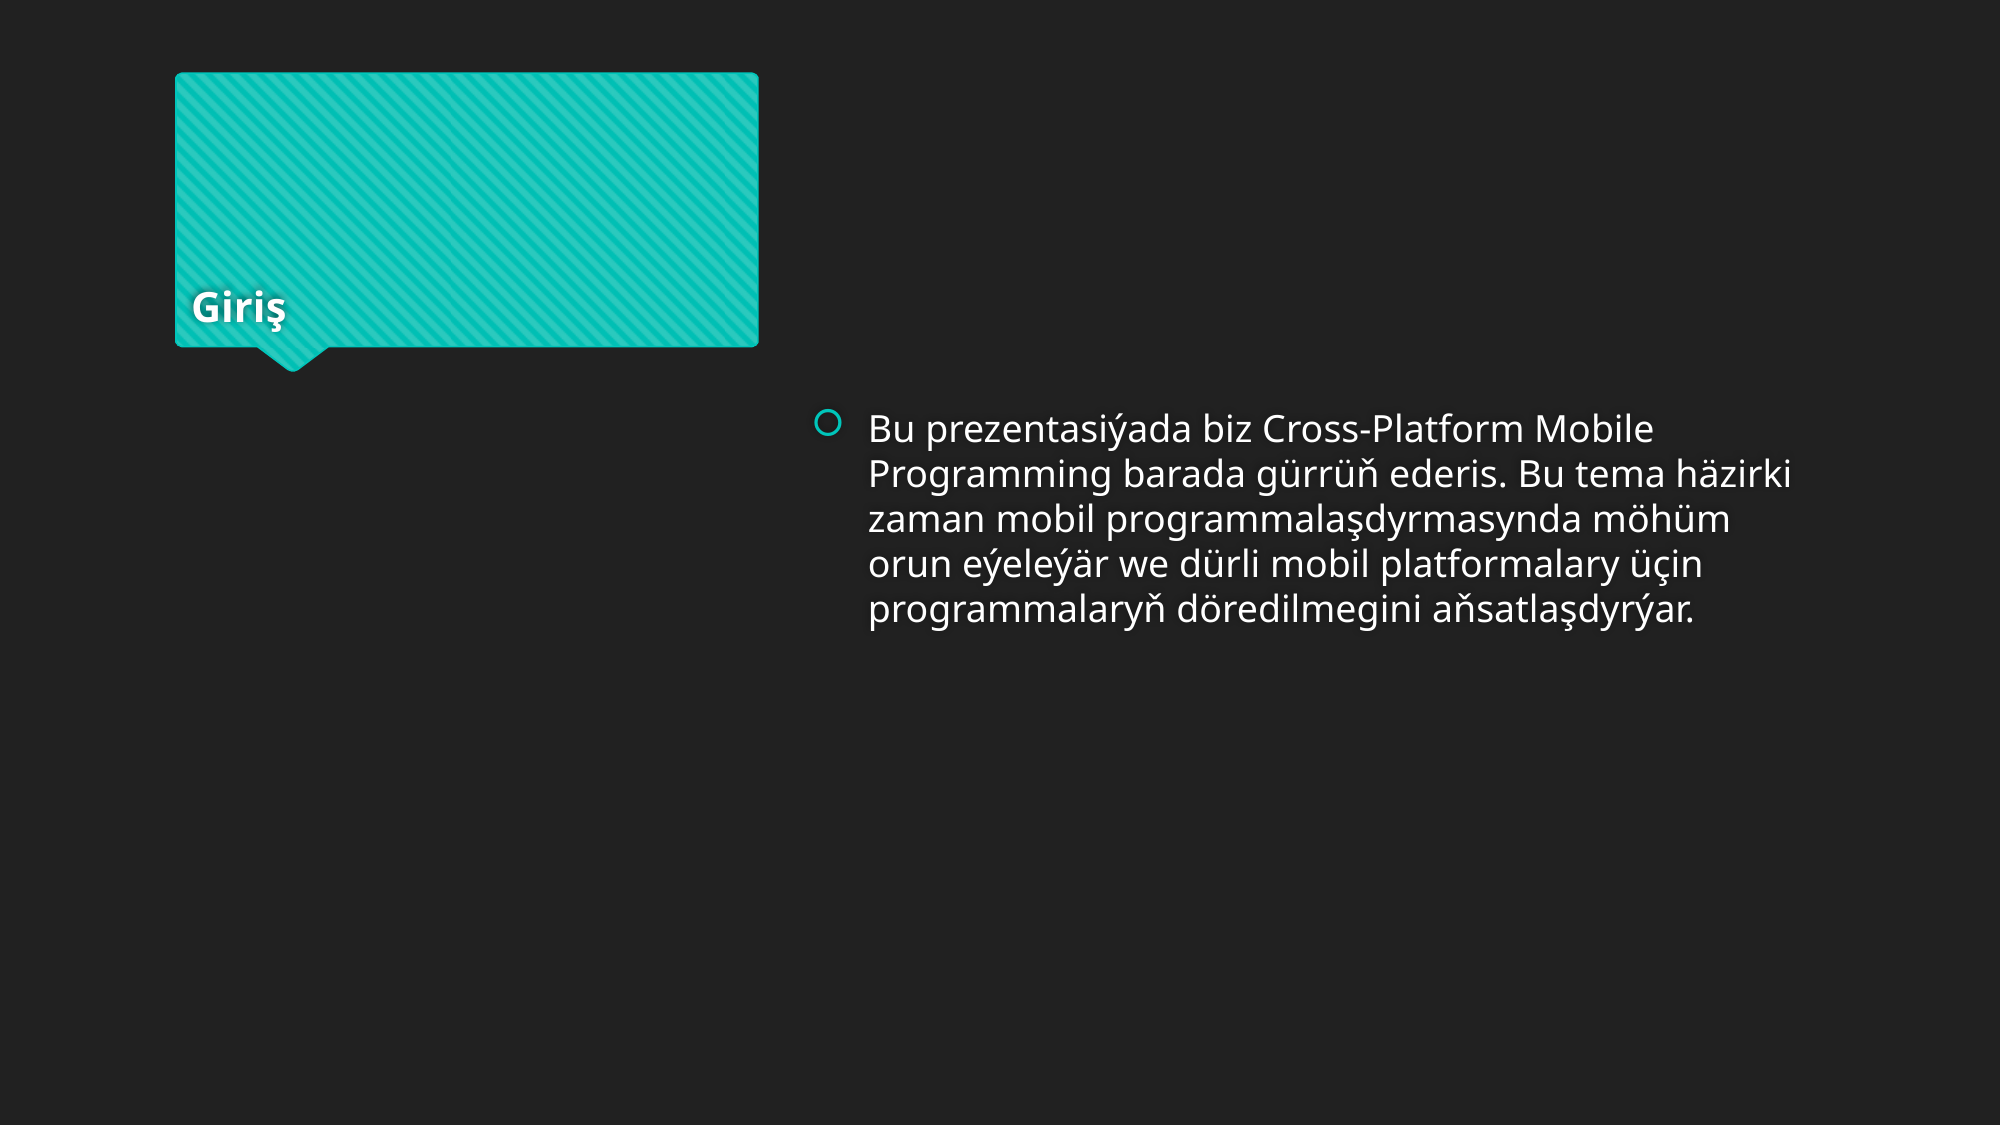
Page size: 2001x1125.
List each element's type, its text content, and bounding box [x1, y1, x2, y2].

list Bu prezentasiýada biz Cross-Platform Mobile Programming barada gürrüň ederis. Bu tema häzirki zaman mobil programmalaşdyrmasynda möhüm orun eýeleýär we dürli mobil platformalary üçin programmalaryň döredilmegini aňsatlaşdyrýar. [796, 73, 1823, 962]
title Giriş [176, 73, 758, 339]
